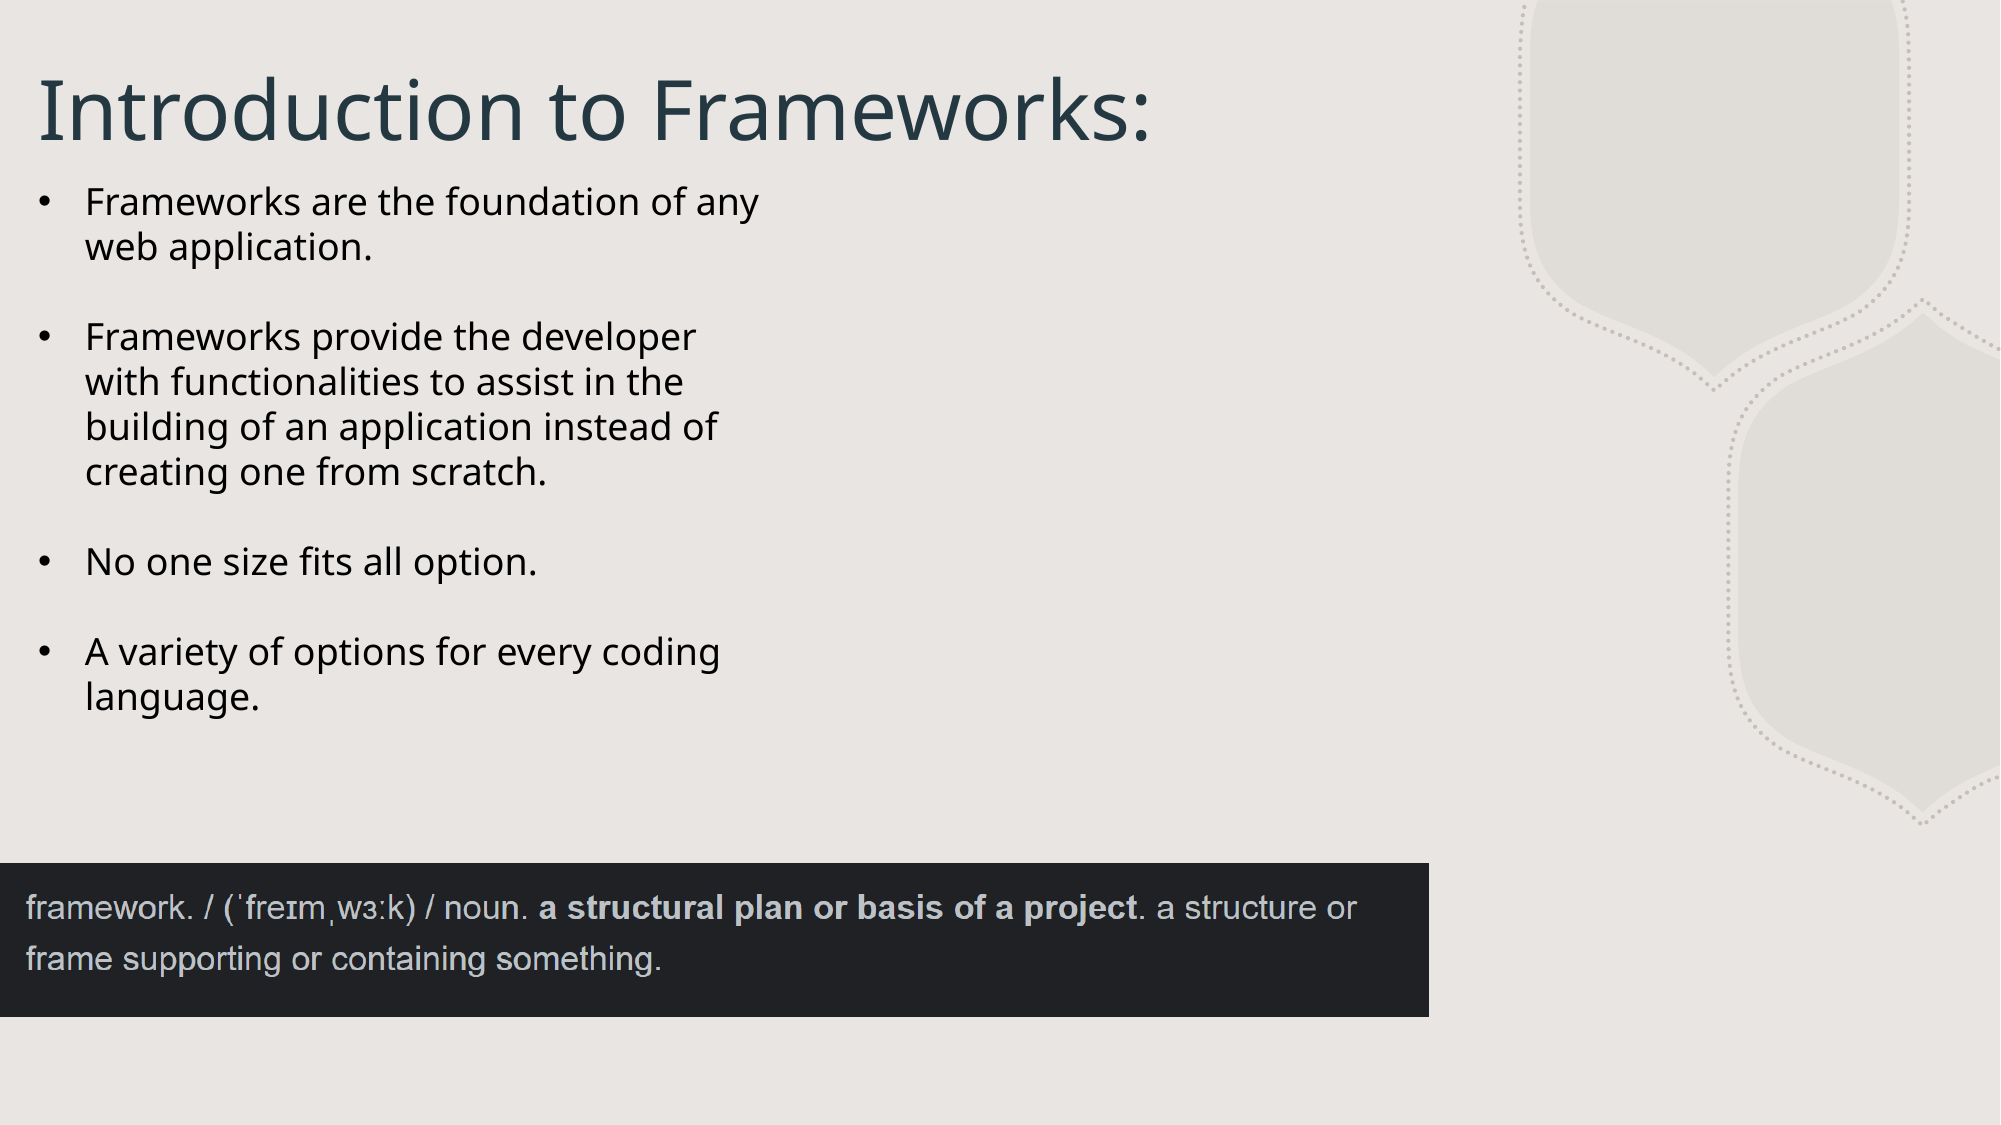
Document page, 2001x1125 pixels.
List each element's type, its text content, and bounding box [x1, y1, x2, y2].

title Introduction to Frameworks: [23, 19, 1513, 195]
picture [0, 863, 1429, 1017]
text_box Frameworks are the foundation of any web application. Frameworks provide the developer with functionalities to assist in the building of an application instead of creating one from scratch. No one size fits all option. A variety of options for every coding language. [23, 170, 782, 816]
